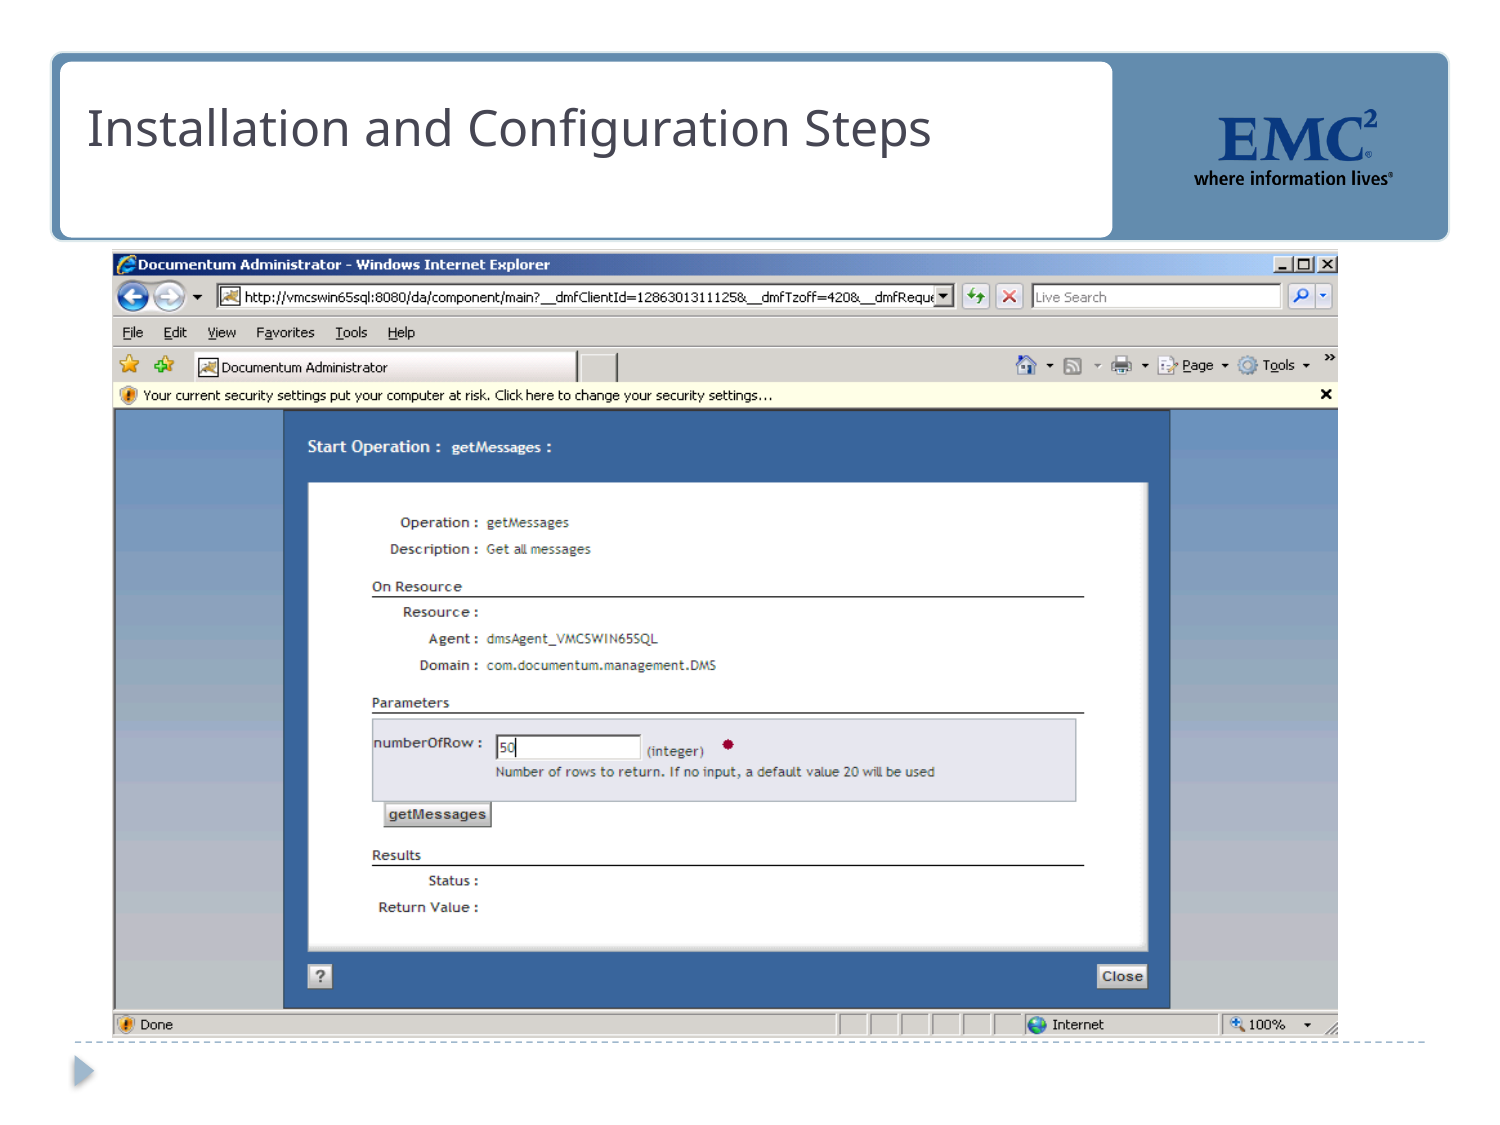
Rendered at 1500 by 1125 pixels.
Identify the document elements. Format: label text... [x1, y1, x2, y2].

text_box [60, 61, 1113, 238]
text_box Installation and Configuration Steps [87, 99, 1118, 213]
picture [1193, 109, 1393, 185]
text_box [50, 52, 1450, 242]
picture [112, 249, 1338, 1038]
